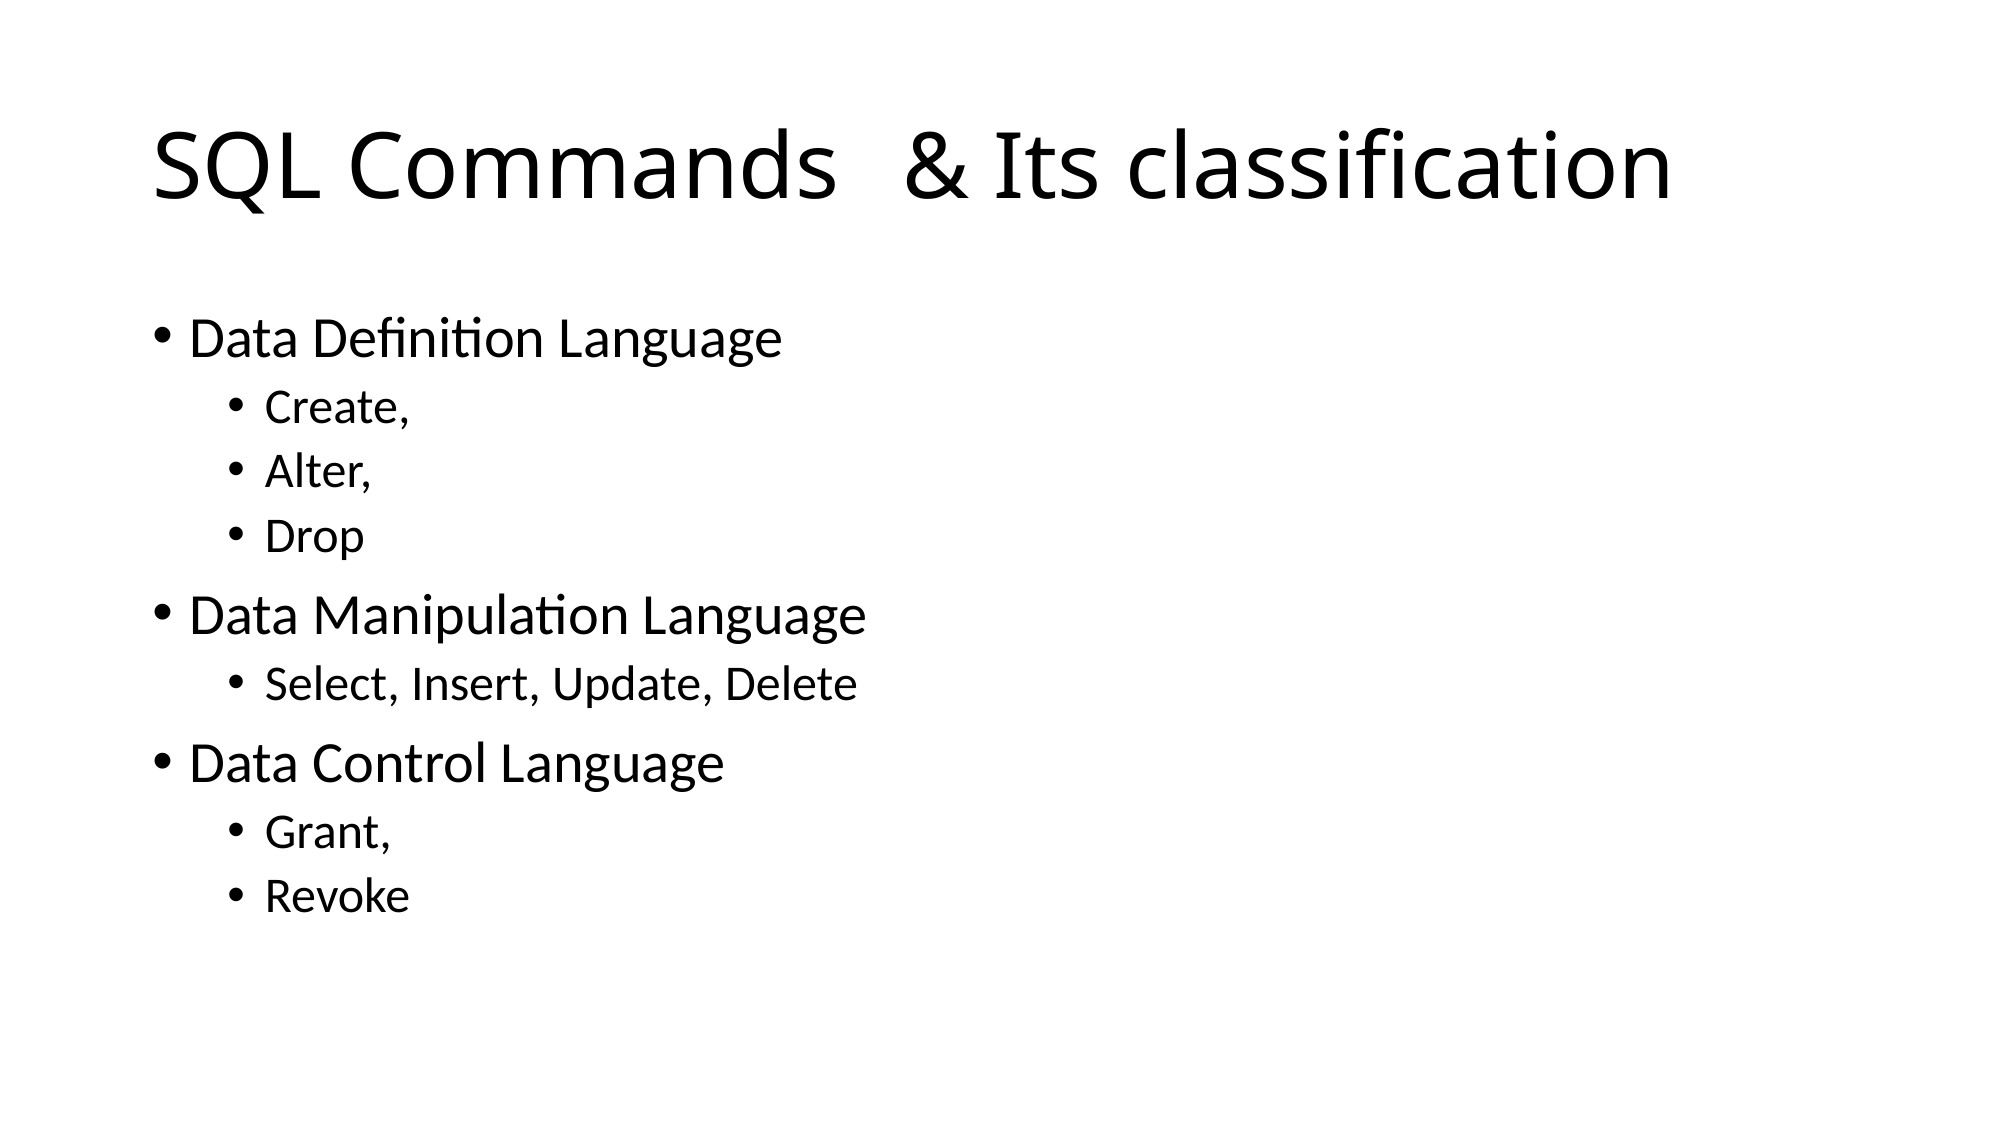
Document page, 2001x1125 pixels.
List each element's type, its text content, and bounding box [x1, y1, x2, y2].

list Data Definition Language Create, Alter, Drop Data Manipulation Language Select, Insert, Update, Delete Data Control Language Grant, Revoke [137, 299, 1863, 1014]
title SQL Commands & Its classification [137, 59, 1863, 278]
